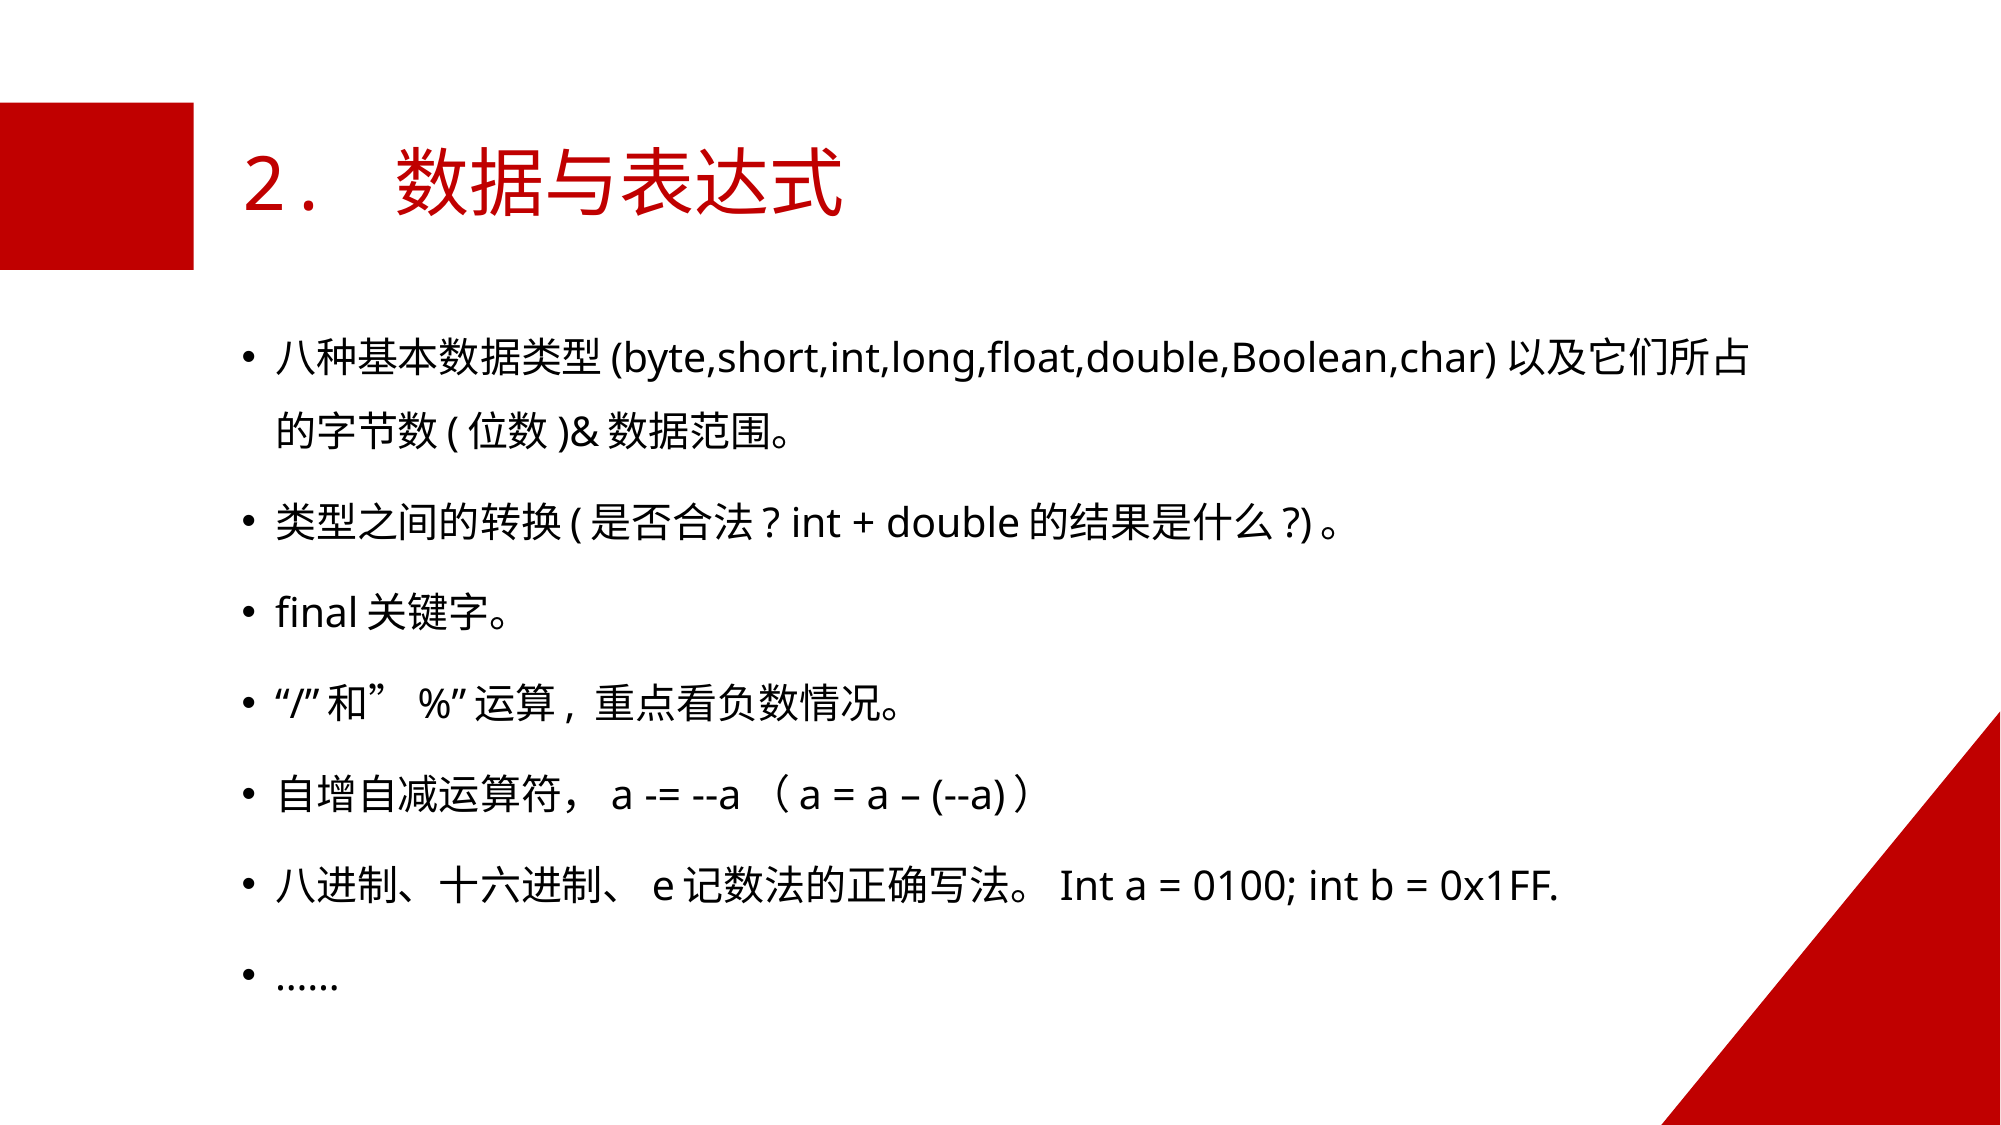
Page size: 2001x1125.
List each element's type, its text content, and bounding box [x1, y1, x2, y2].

title 2. 数据与表达式 [226, 102, 1774, 271]
list 八种基本数据类型(byte,short,int,long,float,double,Boolean,char)以及它们所占的字节数(位数)&数据范围。 类型之间的转换(是否合法? int + double的结果是什么?)。 final关键字。 “/”和”%”运算, 重点看负数情况。 自增自减运算符，a -= --a（a = a – (--a)） 八进制、十六进制、e记数法的正确写法。Int a = 0100; int b = 0x1FF. …… [226, 299, 1774, 1014]
